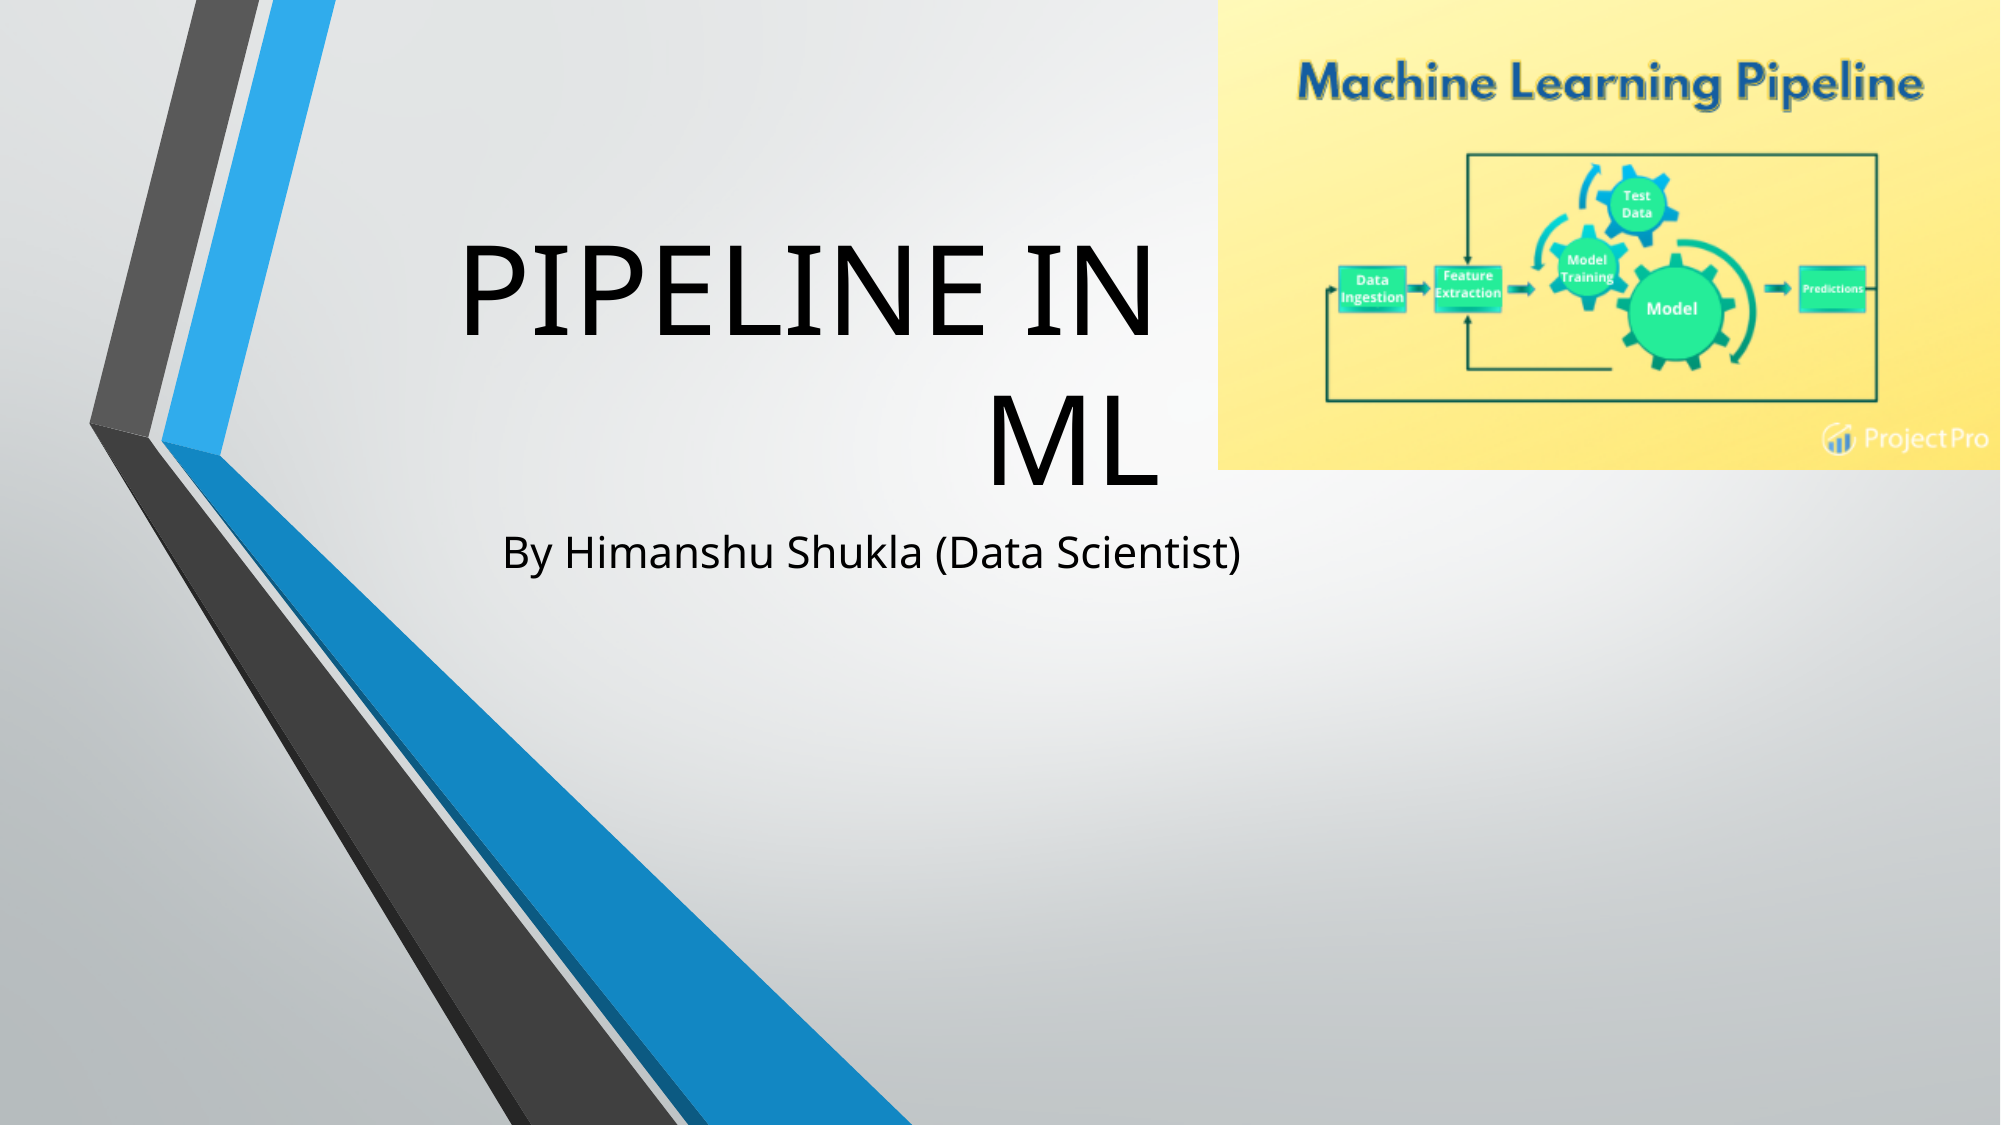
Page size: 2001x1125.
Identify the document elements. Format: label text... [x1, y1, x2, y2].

subtitle By Himanshu Shukla (Data Scientist) [110, 517, 1257, 746]
picture [1218, 0, 2000, 470]
title PIPELINE IN ML [254, 331, 1176, 517]
